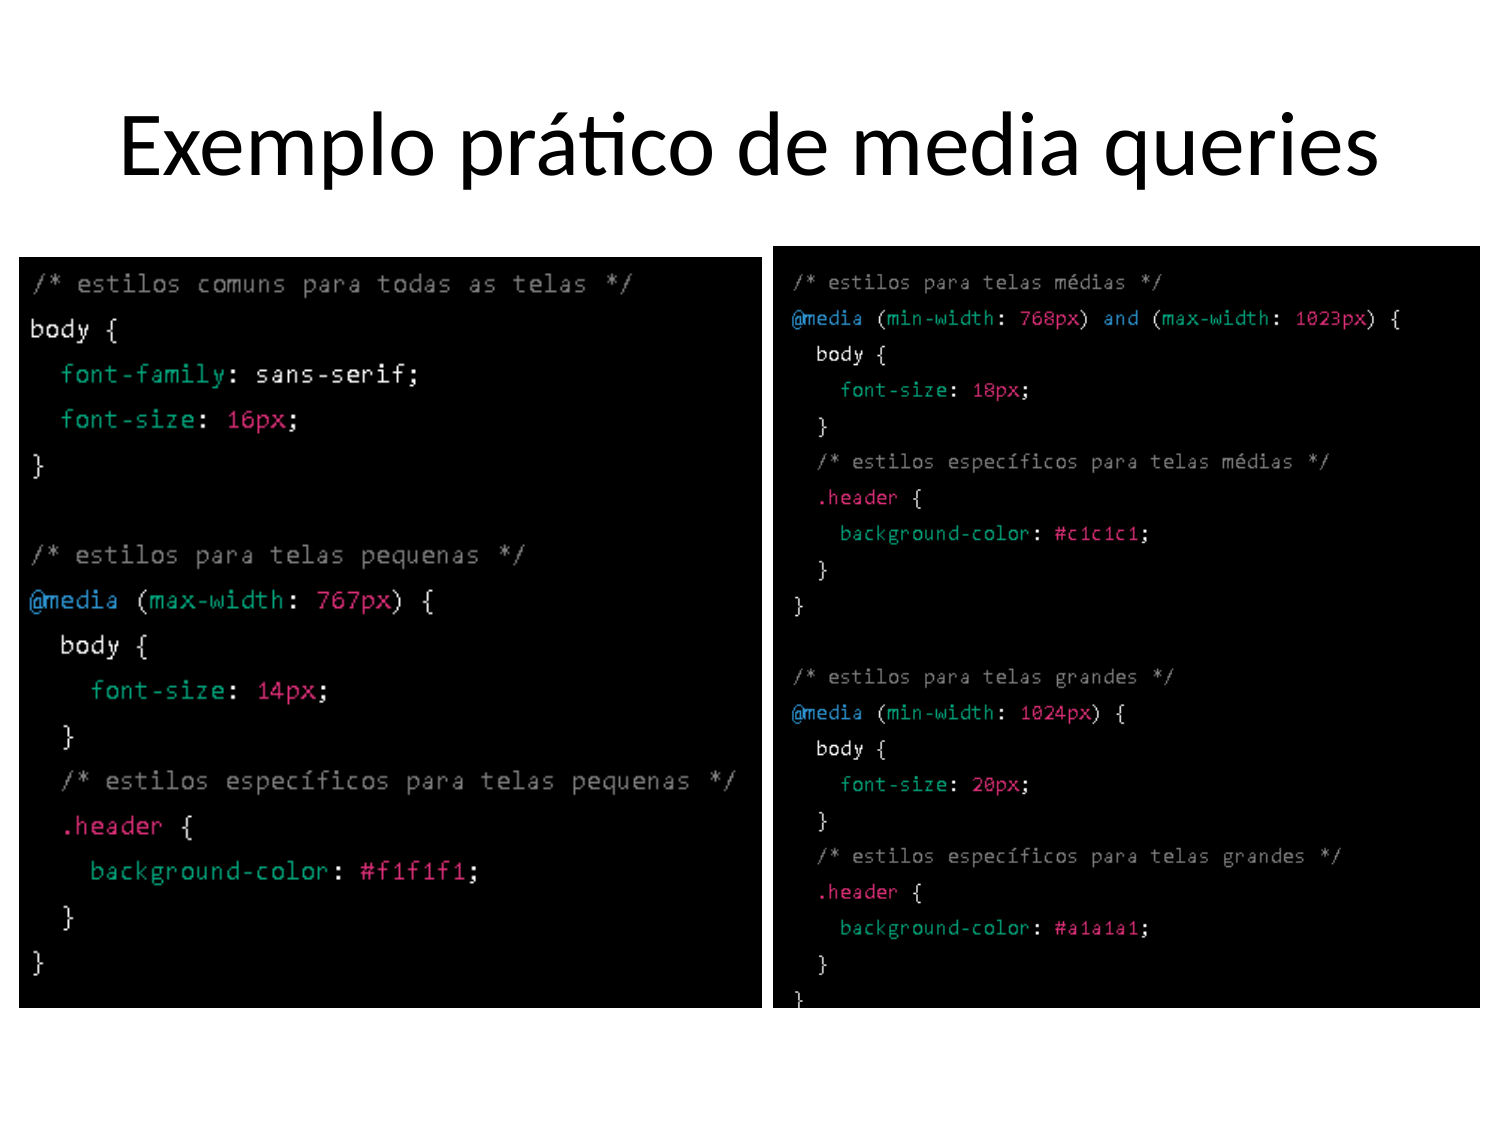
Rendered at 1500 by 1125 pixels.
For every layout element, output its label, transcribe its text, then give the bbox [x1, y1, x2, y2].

picture [773, 245, 1481, 1009]
title Exemplo prático de media queries [75, 45, 1425, 233]
picture [18, 257, 762, 1008]
